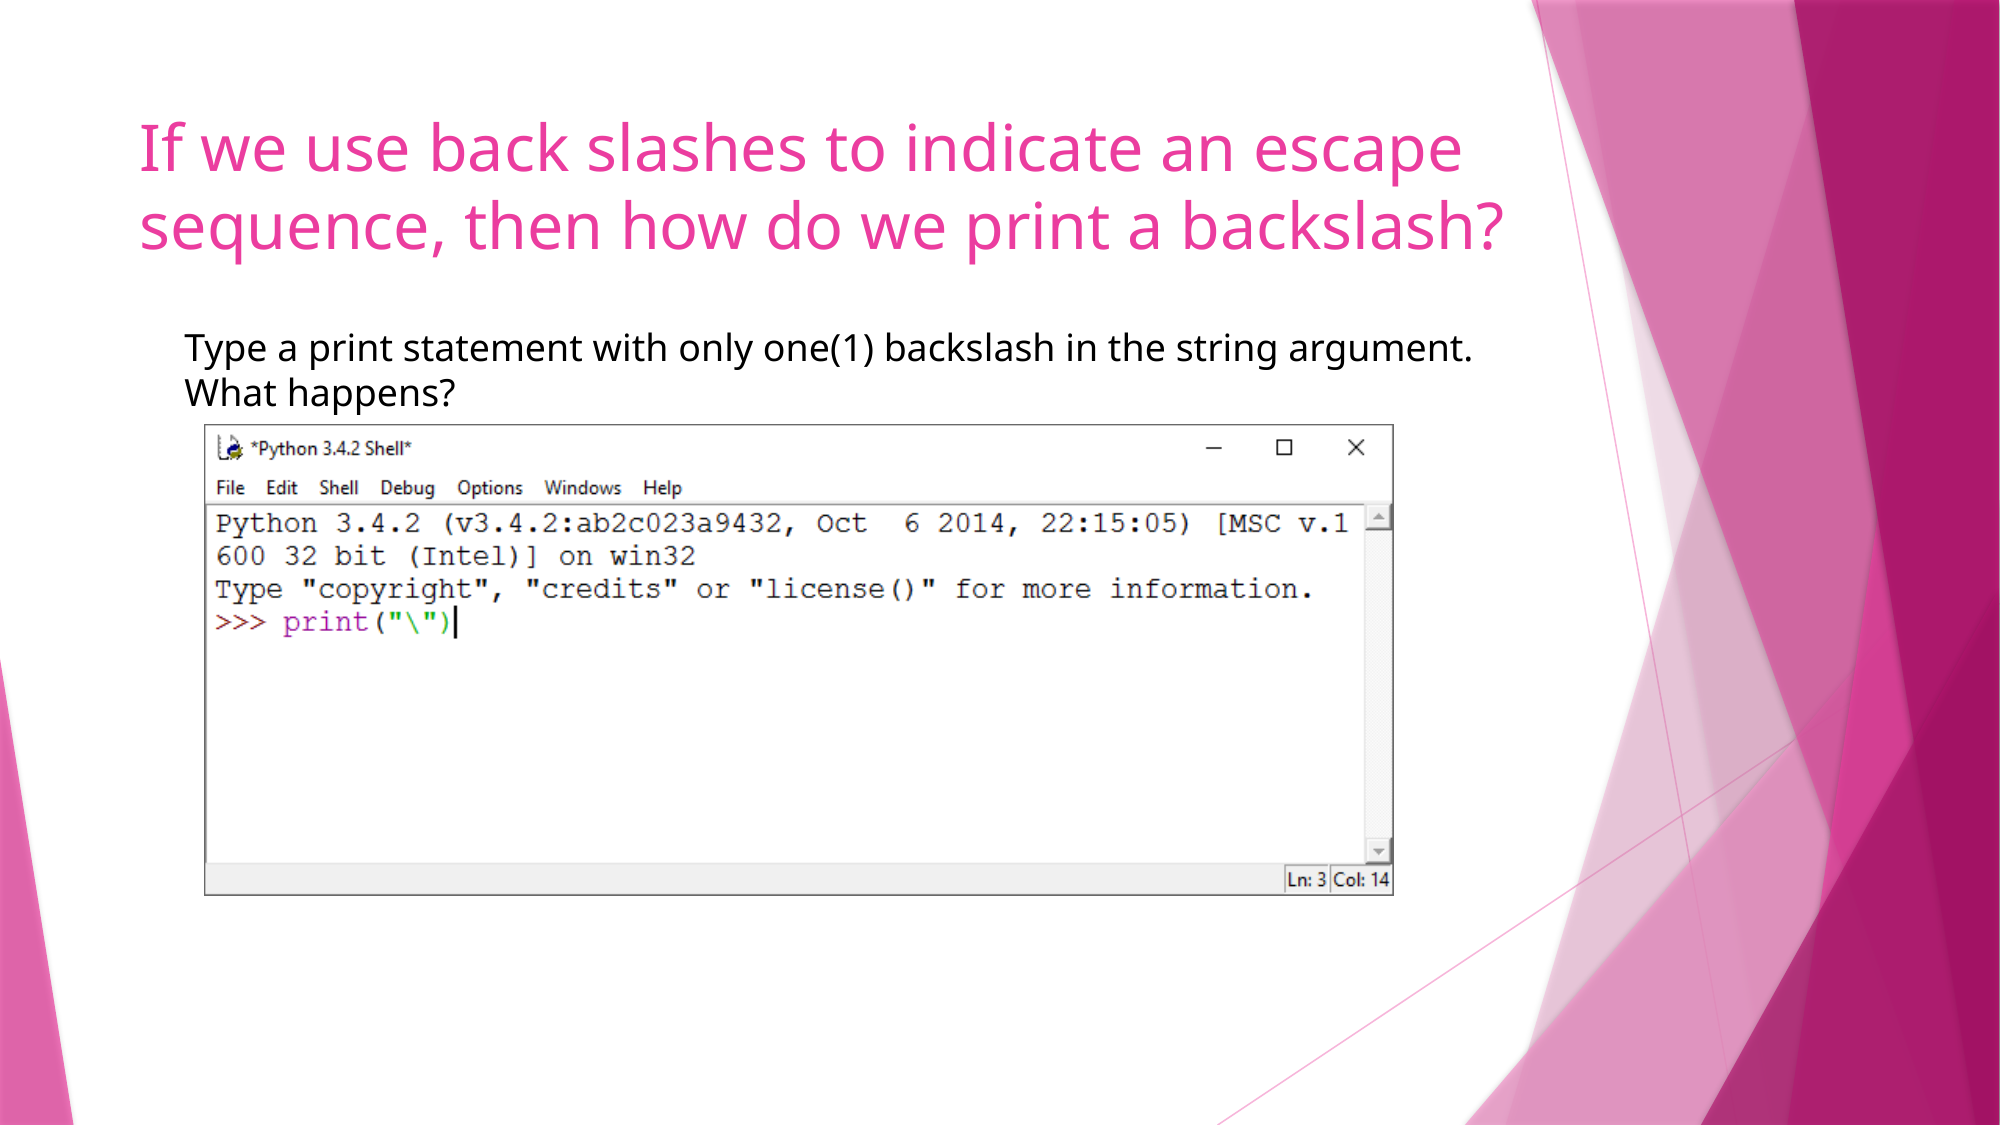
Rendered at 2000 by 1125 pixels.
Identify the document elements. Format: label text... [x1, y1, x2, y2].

picture [204, 424, 1395, 896]
text_box Type a print statement with only one(1) backslash in the string argument. What happens? [169, 316, 1490, 422]
title If we use back slashes to indicate an escape sequence, then how do we print a backslash? [124, 99, 1535, 317]
